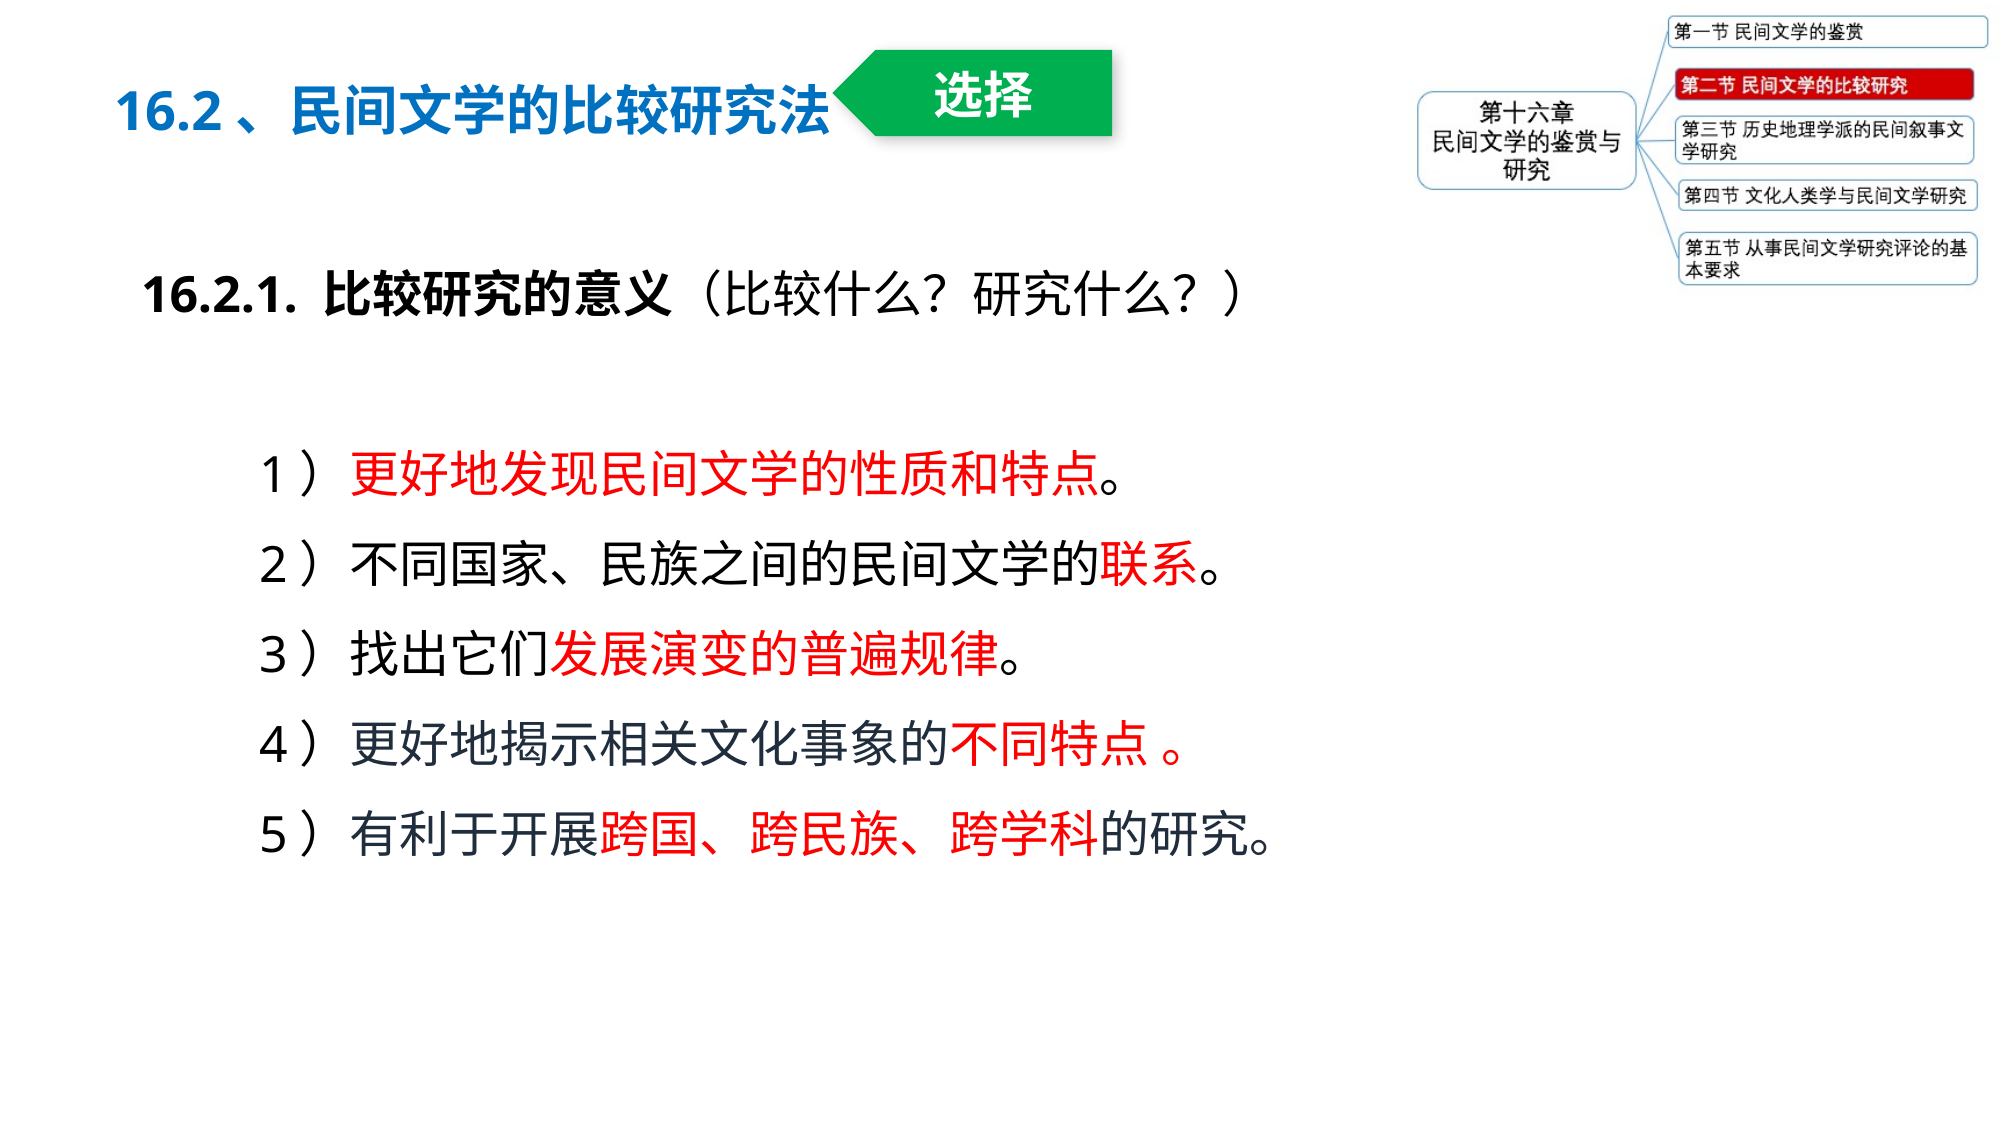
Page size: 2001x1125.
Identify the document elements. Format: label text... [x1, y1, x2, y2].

picture [1408, 4, 2000, 297]
text_box 选择 [830, 48, 1114, 138]
text_box 16.2.1. 比较研究的意义（比较什么？研究什么？） 1）更好地发现民间文学的性质和特点。 2）不同国家、民族之间的民间文学的联系。 3）找出它们发展演变的普遍规律。 4）更好地揭示相关文化事象的不同特点 。 5）有利于开展跨国、跨民族、跨学科的研究。 [126, 224, 1819, 960]
text_box 16.2、民间文学的比较研究法 [24, 36, 946, 149]
